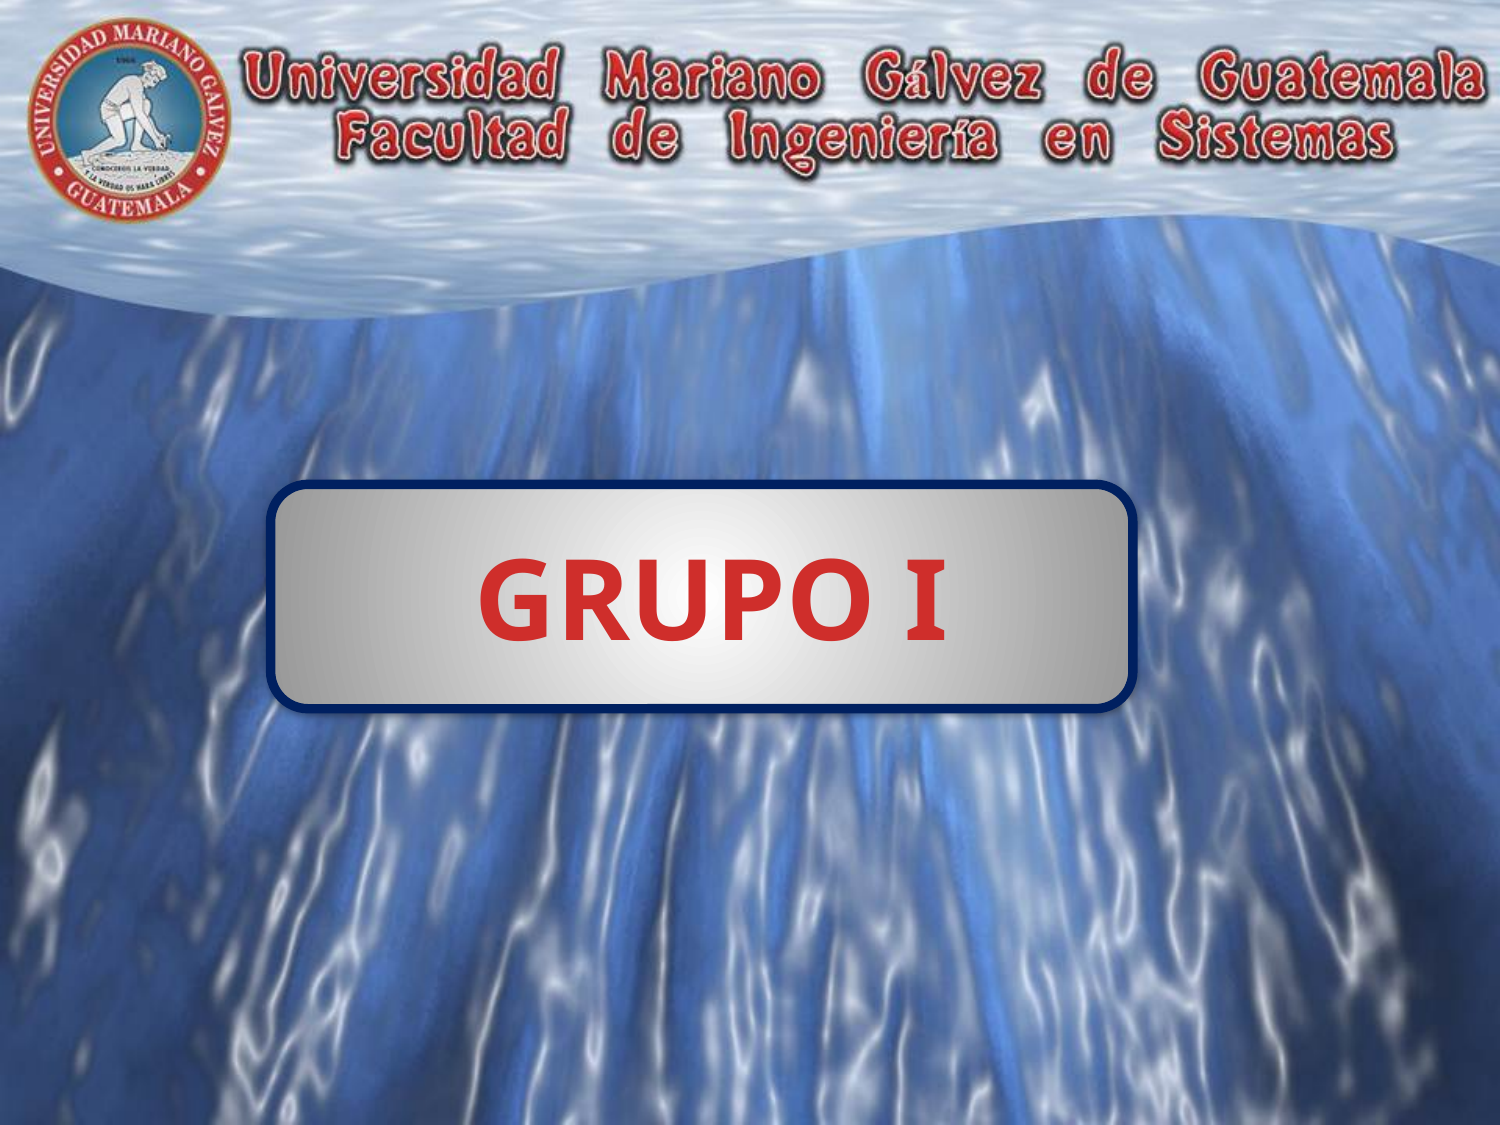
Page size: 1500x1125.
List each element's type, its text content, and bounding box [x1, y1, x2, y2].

text_box [270, 484, 1133, 709]
text_box GRUPO I [402, 520, 1022, 671]
picture [0, 0, 1500, 1125]
